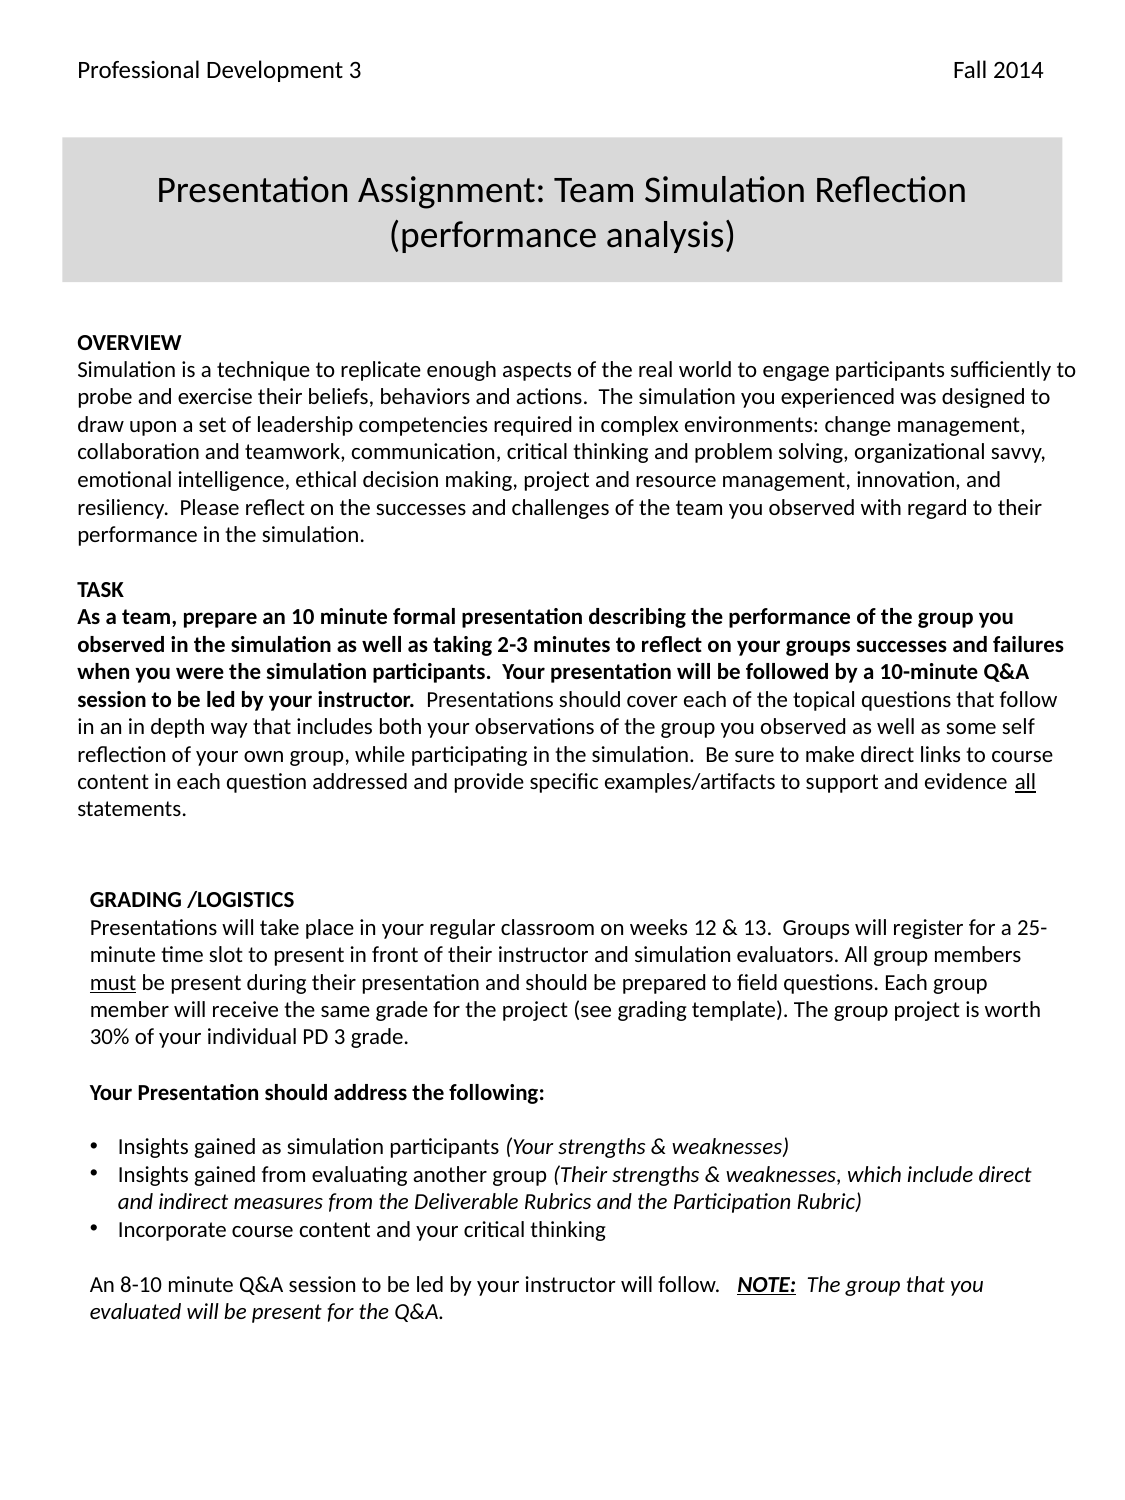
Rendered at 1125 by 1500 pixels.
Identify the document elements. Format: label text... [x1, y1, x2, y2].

text_box GRADING /LOGISTICS Presentations will take place in your regular classroom on weeks 12 & 13. Groups will register for a 25-minute time slot to present in front of their instructor and simulation evaluators. All group members must be present during their presentation and should be prepared to field questions. Each group member will receive the same grade for the project (see grading template). The group project is worth 30% of your individual PD 3 grade. Your Presentation should address the following: Insights gained as simulation participants (Your strengths & weaknesses) Insights gained from evaluating another group (Their strengths & weaknesses, which include direct and indirect measures from the Deliverable Rubrics and the Participation Rubric) Incorporate course content and your critical thinking An 8-10 minute Q&A session to be led by your instructor will follow. NOTE: The group that you evaluated will be present for the Q&A. [75, 849, 1088, 1414]
text_box Presentation Assignment: Team Simulation Reflection (performance analysis) [62, 137, 1063, 283]
text_box Professional Development 3 Fall 2014 [62, 46, 1094, 137]
text_box OVERVIEW Simulation is a technique to replicate enough aspects of the real world to engage participants sufficiently to probe and exercise their beliefs, behaviors and actions. The simulation you experienced was designed to draw upon a set of leadership competencies required in complex environments: change management, collaboration and teamwork, communication, critical thinking and problem solving, organizational savvy, emotional intelligence, ethical decision making, project and resource management, innovation, and resiliency. Please reflect on the successes and challenges of the team you observed with regard to their performance in the simulation. TASK As a team, prepare an 10 minute formal presentation describing the performance of the group you observed in the simulation as well as taking 2-3 minutes to reflect on your groups successes and failures when you were the simulation participants. Your presentation will be followed by a 10-minute Q&A session to be led by your instructor. Presentations should cover each of the topical questions that follow in an in depth way that includes both your observations of the group you observed as well as some self reflection of your own group, while participating in the simulation. Be sure to make direct links to course content in each question addressed and provide specific examples/artifacts to support and evidence all statements. [62, 319, 1094, 829]
